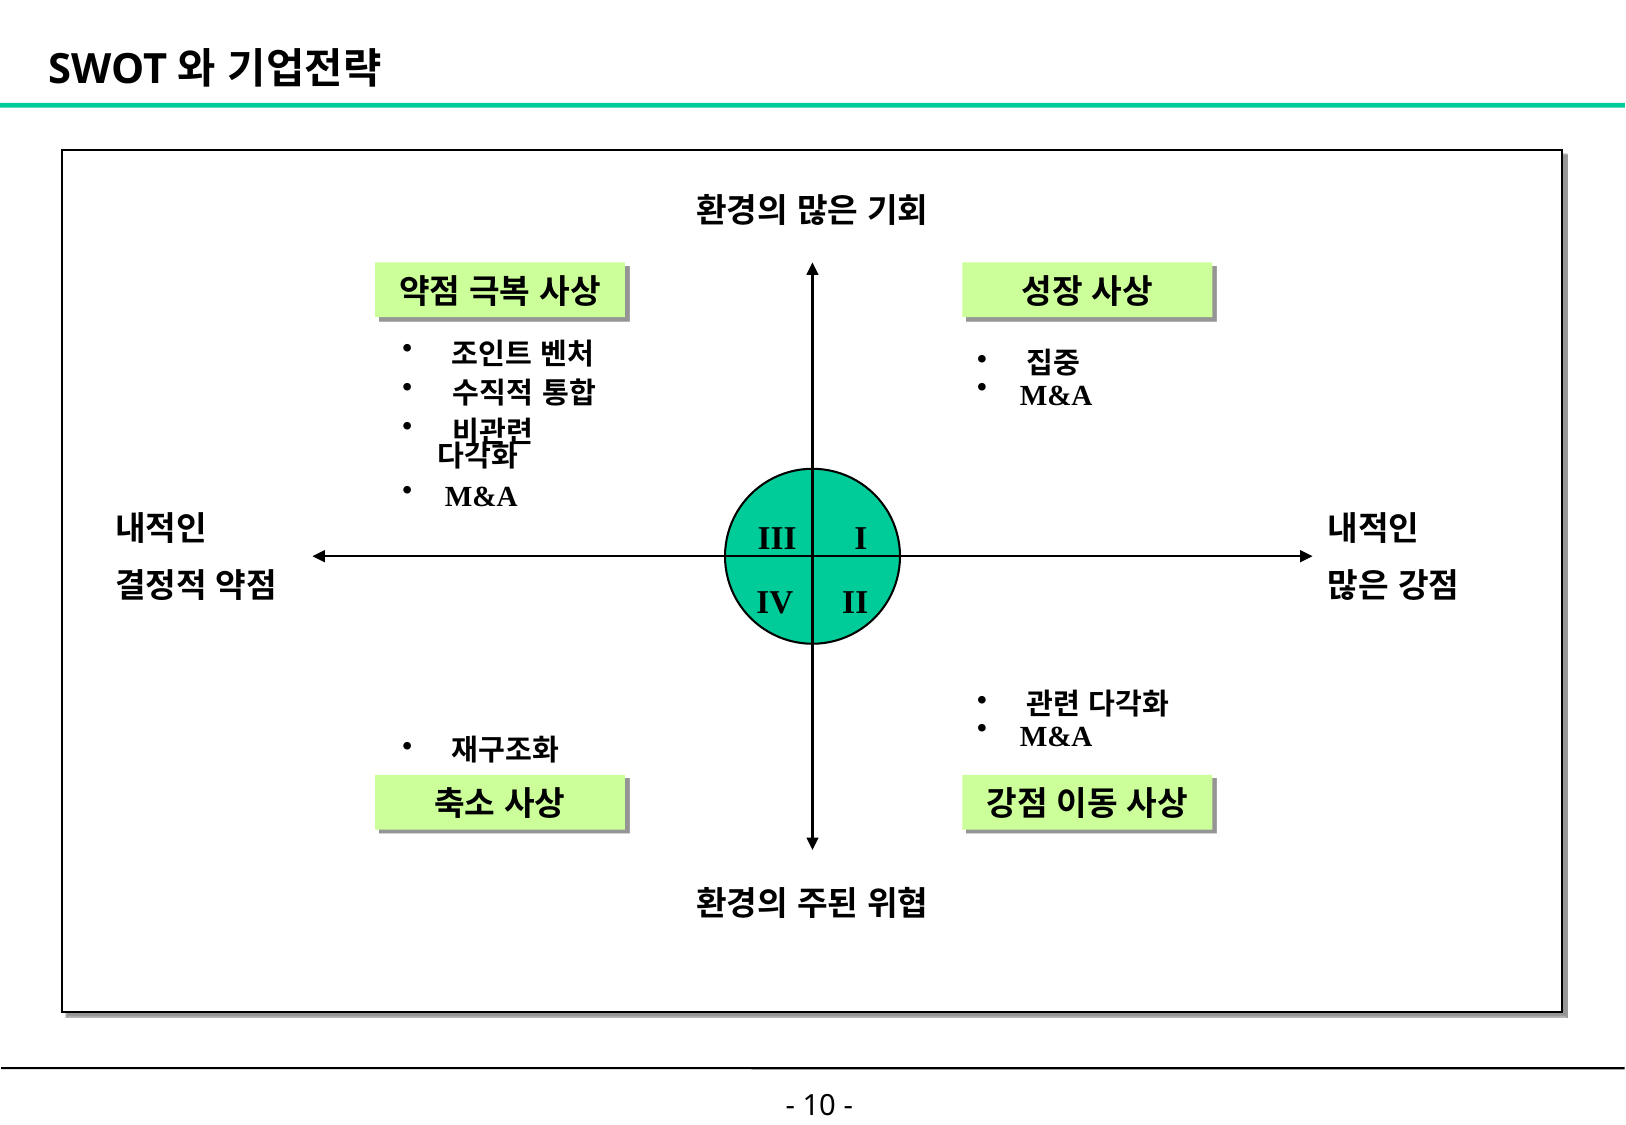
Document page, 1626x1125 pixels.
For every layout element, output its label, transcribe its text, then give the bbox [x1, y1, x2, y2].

text_box 축소 사상 [375, 774, 625, 830]
text_box III I IV II [816, 468, 900, 555]
text_box 약점 극복 사상 [375, 262, 625, 318]
title SWOT와 기업전략 [32, 35, 1201, 99]
text_box [62, 149, 1563, 1013]
text_box [312, 565, 808, 850]
text_box III I IV II [816, 565, 900, 644]
slide_number - 10 - [649, 1067, 989, 1125]
text_box 환경의 많은 기회 [637, 182, 988, 237]
text_box [816, 557, 1313, 850]
text_box III I IV II [725, 468, 808, 555]
text_box [312, 262, 812, 555]
text_box 관련 다각화 M&A [962, 674, 1200, 757]
text_box 조인트 벤처 수직적 통합 비관련 다각화 M&A [387, 337, 625, 519]
text_box 내적인 결정적 약점 [112, 499, 325, 612]
text_box 환경의 주된 위협 [637, 874, 988, 930]
text_box 성장 사상 [962, 262, 1213, 318]
text_box 강점 이동 사상 [962, 774, 1213, 830]
text_box III I IV II [725, 565, 808, 644]
text_box [813, 262, 1313, 555]
text_box 재구조화 [387, 728, 625, 775]
text_box 내적인 많은 강점 [1324, 499, 1538, 612]
text_box 집중 M&A [962, 337, 1200, 416]
